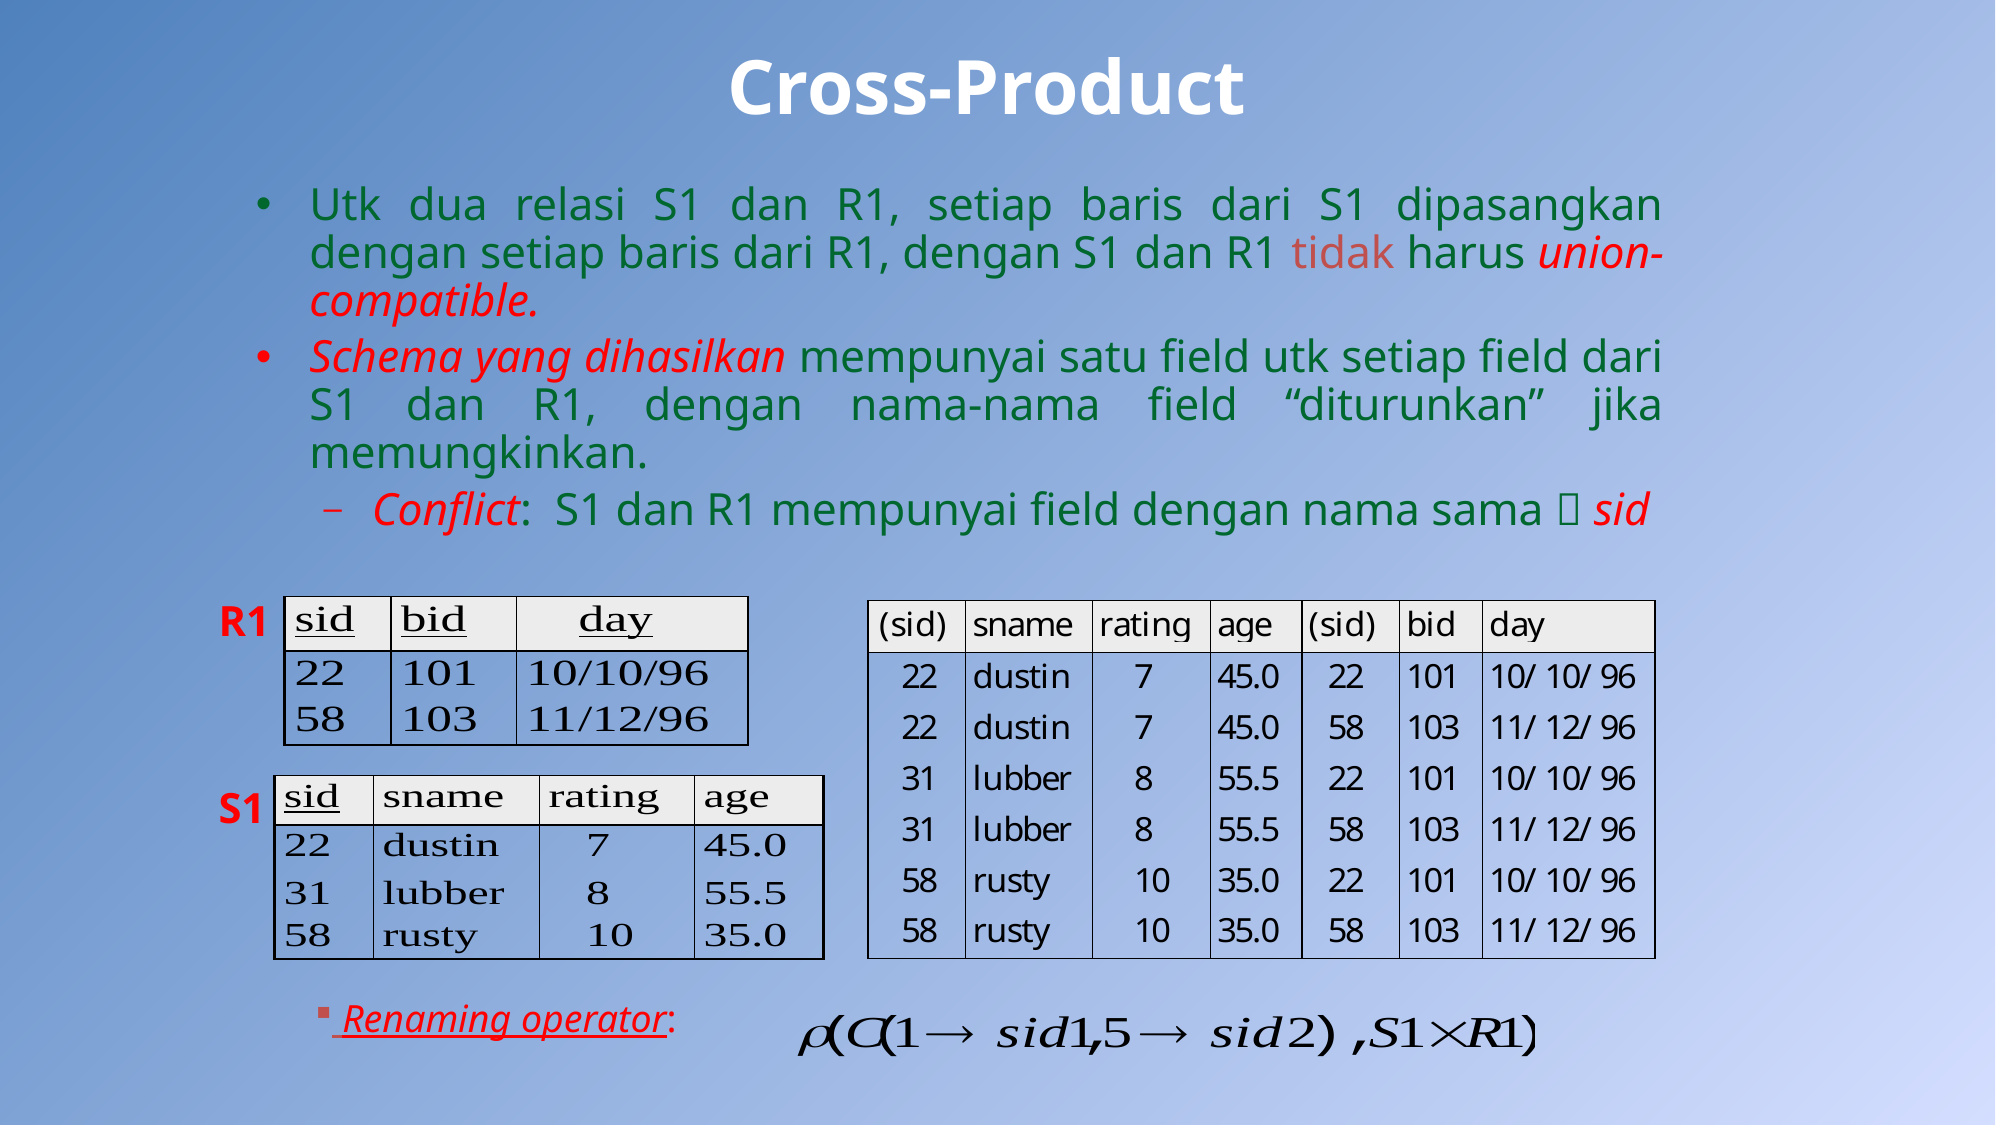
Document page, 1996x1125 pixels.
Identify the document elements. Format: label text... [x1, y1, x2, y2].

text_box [815, 599, 1679, 976]
title Cross-Product [686, 43, 1287, 125]
text_box Utk dua relasi S1 dan R1, setiap baris dari S1 dipasangkan dengan setiap baris dari R1, dengan S1 dan R1 tidak harus union-compatible. Schema yang dihasilkan mempunyai satu field utk setiap field dari S1 dan R1, dengan nama-nama field “diturunkan” jika memungkinkan. Conflict: S1 dan R1 mempunyai field dengan nama sama  sid [241, 174, 1679, 588]
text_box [315, 987, 1535, 1060]
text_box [203, 774, 842, 976]
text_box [203, 587, 767, 763]
